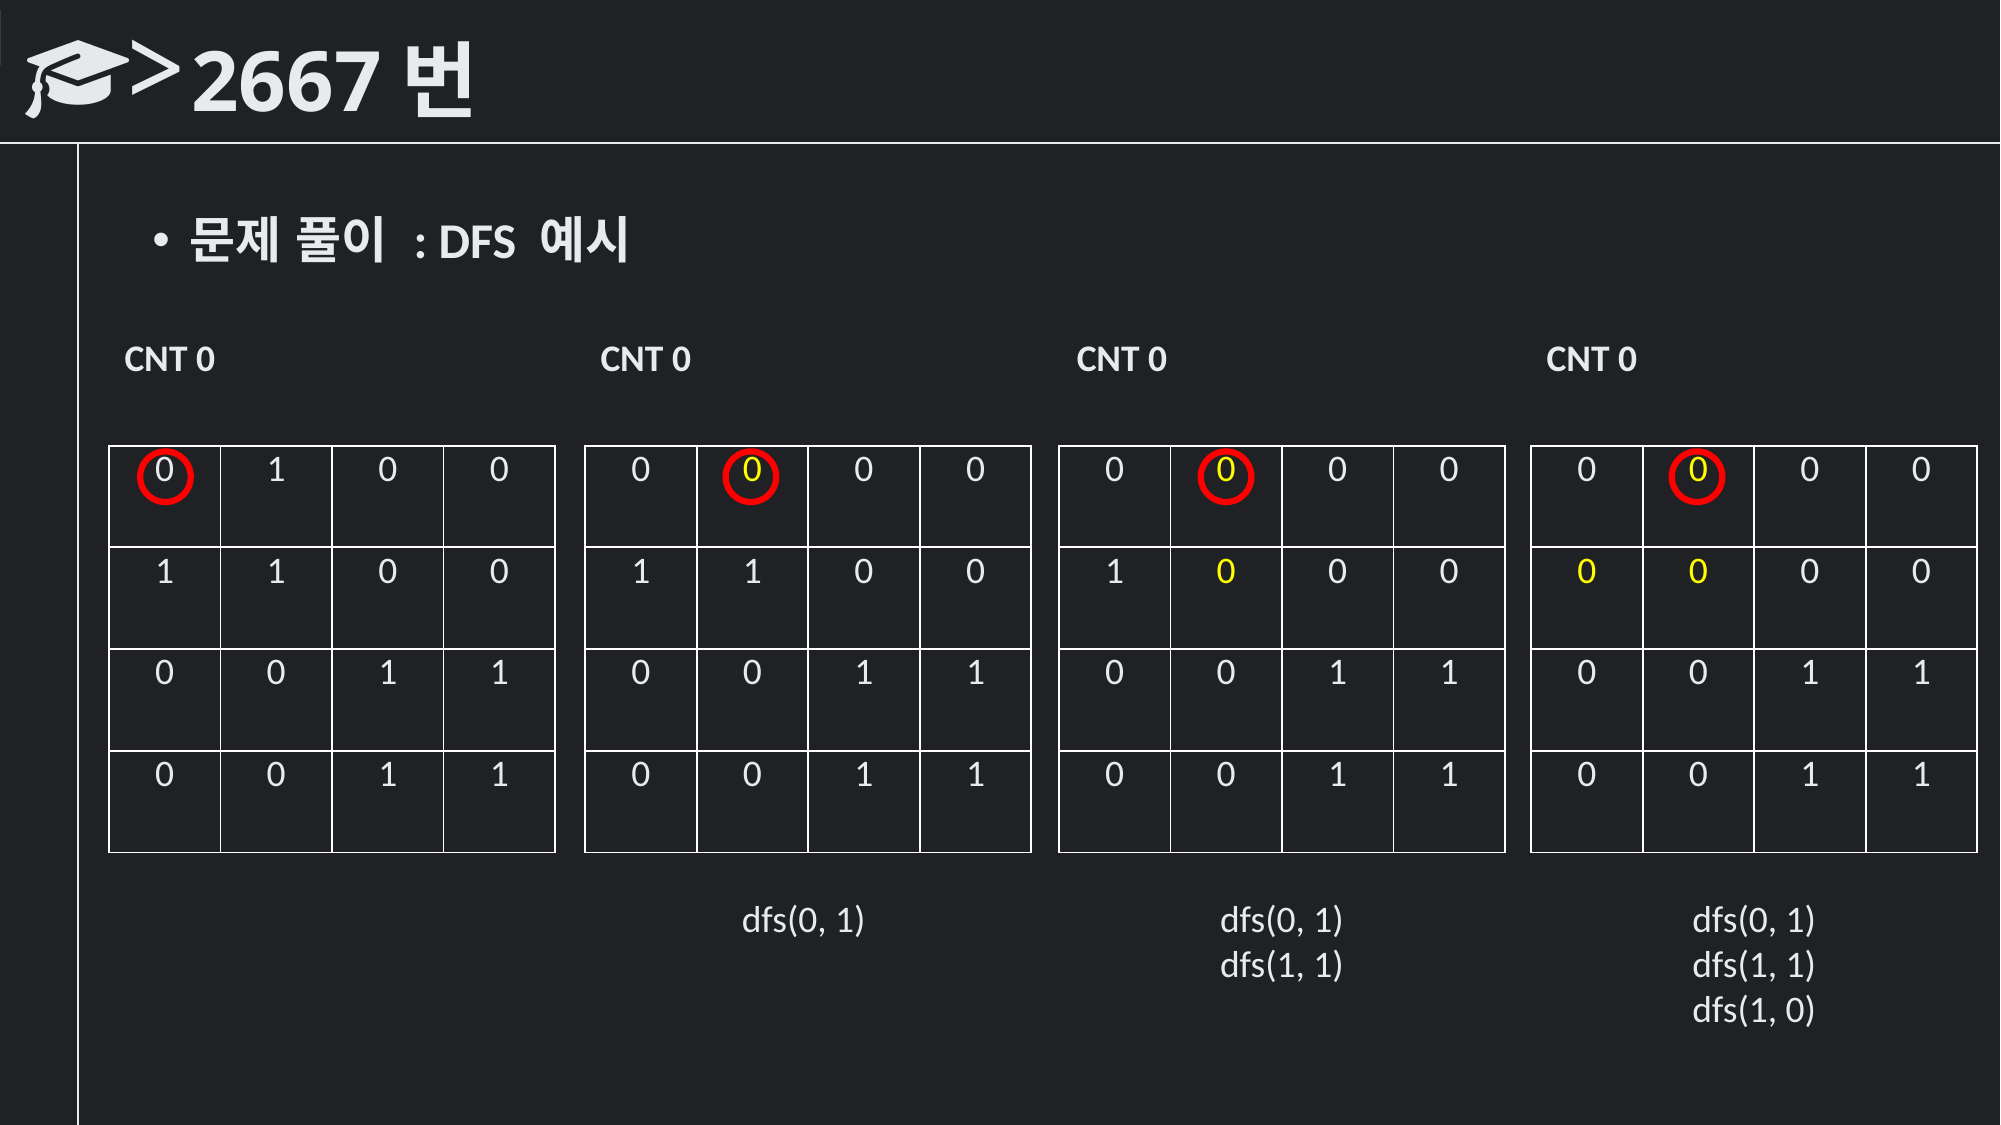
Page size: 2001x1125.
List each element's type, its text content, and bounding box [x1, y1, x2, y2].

table_header 1 [221, 447, 331, 546]
text_box CNT 0 [1531, 326, 1653, 387]
picture [25, 20, 131, 136]
table_header 0 [1171, 447, 1281, 546]
table_cell 1 [110, 548, 220, 648]
table_cell 1 [921, 752, 1030, 852]
table_cell 1 [1060, 548, 1170, 648]
table_cell 1 [1283, 650, 1393, 750]
table_cell 1 [1755, 650, 1865, 750]
text_box [1670, 450, 1724, 504]
table_cell 0 [1867, 548, 1976, 648]
table_cell 0 [1171, 650, 1281, 750]
text_box CNT 0 [1062, 326, 1183, 387]
table_cell 0 [1532, 548, 1642, 648]
table_cell 1 [444, 752, 554, 852]
table_cell 1 [809, 752, 919, 852]
table_header 0 [333, 447, 443, 546]
table_cell 1 [698, 548, 807, 648]
table_cell 0 [444, 548, 554, 648]
title 2667번 [176, 32, 1567, 138]
table_cell 1 [1394, 752, 1504, 852]
table_header 0 [1060, 447, 1170, 546]
table_cell 1 [809, 650, 919, 750]
table_cell 0 [1171, 548, 1281, 648]
table_cell 1 [1755, 752, 1865, 852]
table_cell 0 [1283, 548, 1393, 648]
text_box dfs(0, 1) [727, 887, 881, 947]
table_cell 1 [221, 548, 331, 648]
table_cell 0 [1060, 752, 1170, 852]
text_box [724, 450, 778, 504]
table_cell 0 [1532, 752, 1642, 852]
table_header 0 [698, 447, 807, 546]
table_cell 1 [586, 548, 696, 648]
text_box [139, 450, 192, 504]
table_cell 0 [1394, 548, 1504, 648]
table_header 0 [1532, 447, 1642, 546]
table_cell 0 [1644, 548, 1753, 648]
table_cell 0 [1171, 752, 1281, 852]
table_cell 0 [221, 752, 331, 852]
table_cell 1 [1394, 650, 1504, 750]
table_cell 0 [1755, 548, 1865, 648]
table_cell 1 [333, 752, 443, 852]
text_box dfs(0, 1) dfs(1, 1) [1205, 887, 1359, 992]
table_cell 1 [921, 650, 1030, 750]
table_cell 0 [809, 548, 919, 648]
list 문제 풀이 : DFS 예시 [137, 207, 1863, 273]
table_cell 0 [586, 752, 696, 852]
table_header 0 [1644, 447, 1753, 546]
table_cell 1 [333, 650, 443, 750]
table_cell 1 [1283, 752, 1393, 852]
table_cell 0 [698, 650, 807, 750]
table_cell 0 [221, 650, 331, 750]
table_cell 1 [1867, 650, 1976, 750]
table_cell 0 [698, 752, 807, 852]
table_header 0 [110, 447, 220, 546]
text_box [1199, 450, 1253, 504]
text_box dfs(0, 1) dfs(1, 1) dfs(1, 0) [1677, 887, 1832, 1037]
text_box CNT 0 [585, 326, 707, 387]
table_header 0 [1394, 447, 1504, 546]
table_header 0 [1755, 447, 1865, 546]
table_cell 1 [1867, 752, 1976, 852]
table_cell 0 [1532, 650, 1642, 750]
table_cell 1 [444, 650, 554, 750]
table_header 0 [444, 447, 554, 546]
table_cell 0 [110, 752, 220, 852]
table_cell 0 [921, 548, 1030, 648]
table_cell 0 [1644, 752, 1753, 852]
table_cell 0 [1060, 650, 1170, 750]
table_header 0 [1283, 447, 1393, 546]
table_header 0 [921, 447, 1030, 546]
table_header 0 [809, 447, 919, 546]
table_header 0 [1867, 447, 1976, 546]
table_header 0 [586, 447, 696, 546]
table_cell 0 [110, 650, 220, 750]
table_cell 0 [1644, 650, 1753, 750]
table_cell 0 [333, 548, 443, 648]
text_box CNT 0 [109, 326, 230, 387]
table_cell 0 [586, 650, 696, 750]
